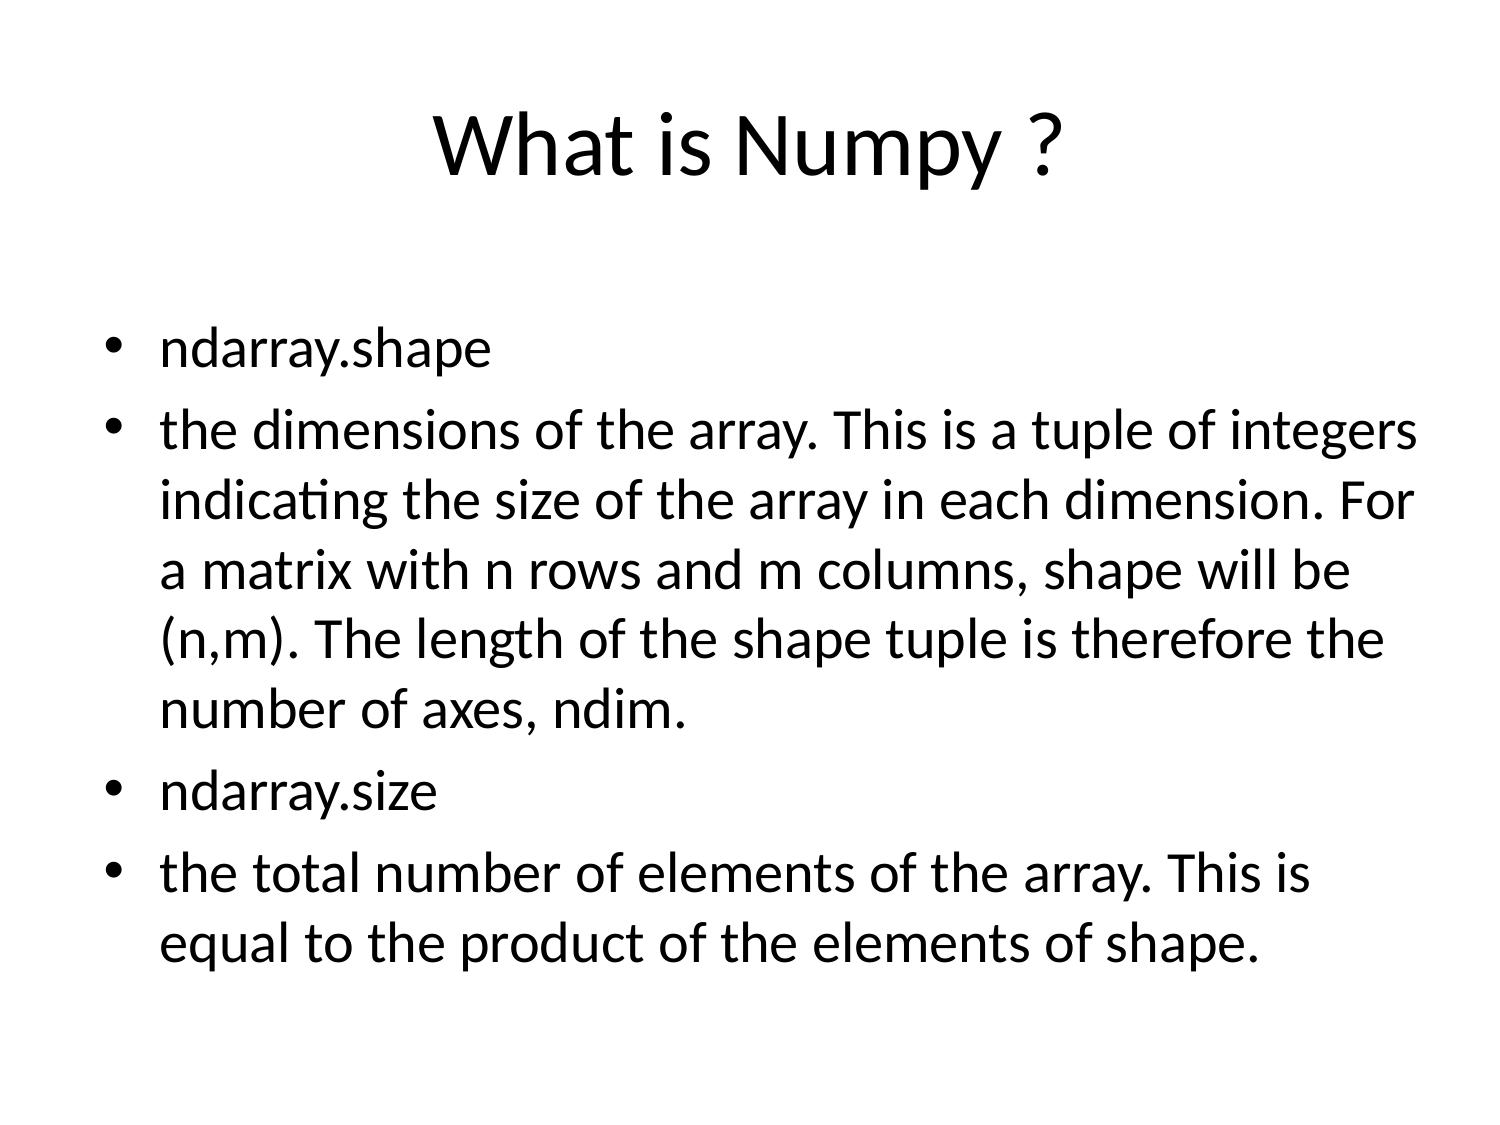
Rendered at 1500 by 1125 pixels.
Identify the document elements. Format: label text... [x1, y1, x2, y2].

list ndarray.shape the dimensions of the array. This is a tuple of integers indicating the size of the array in each dimension. For a matrix with n rows and m columns, shape will be (n,m). The length of the shape tuple is therefore the number of axes, ndim. ndarray.size the total number of elements of the array. This is equal to the product of the elements of shape. [88, 219, 1439, 899]
title What is Numpy ? [75, 45, 1425, 233]
